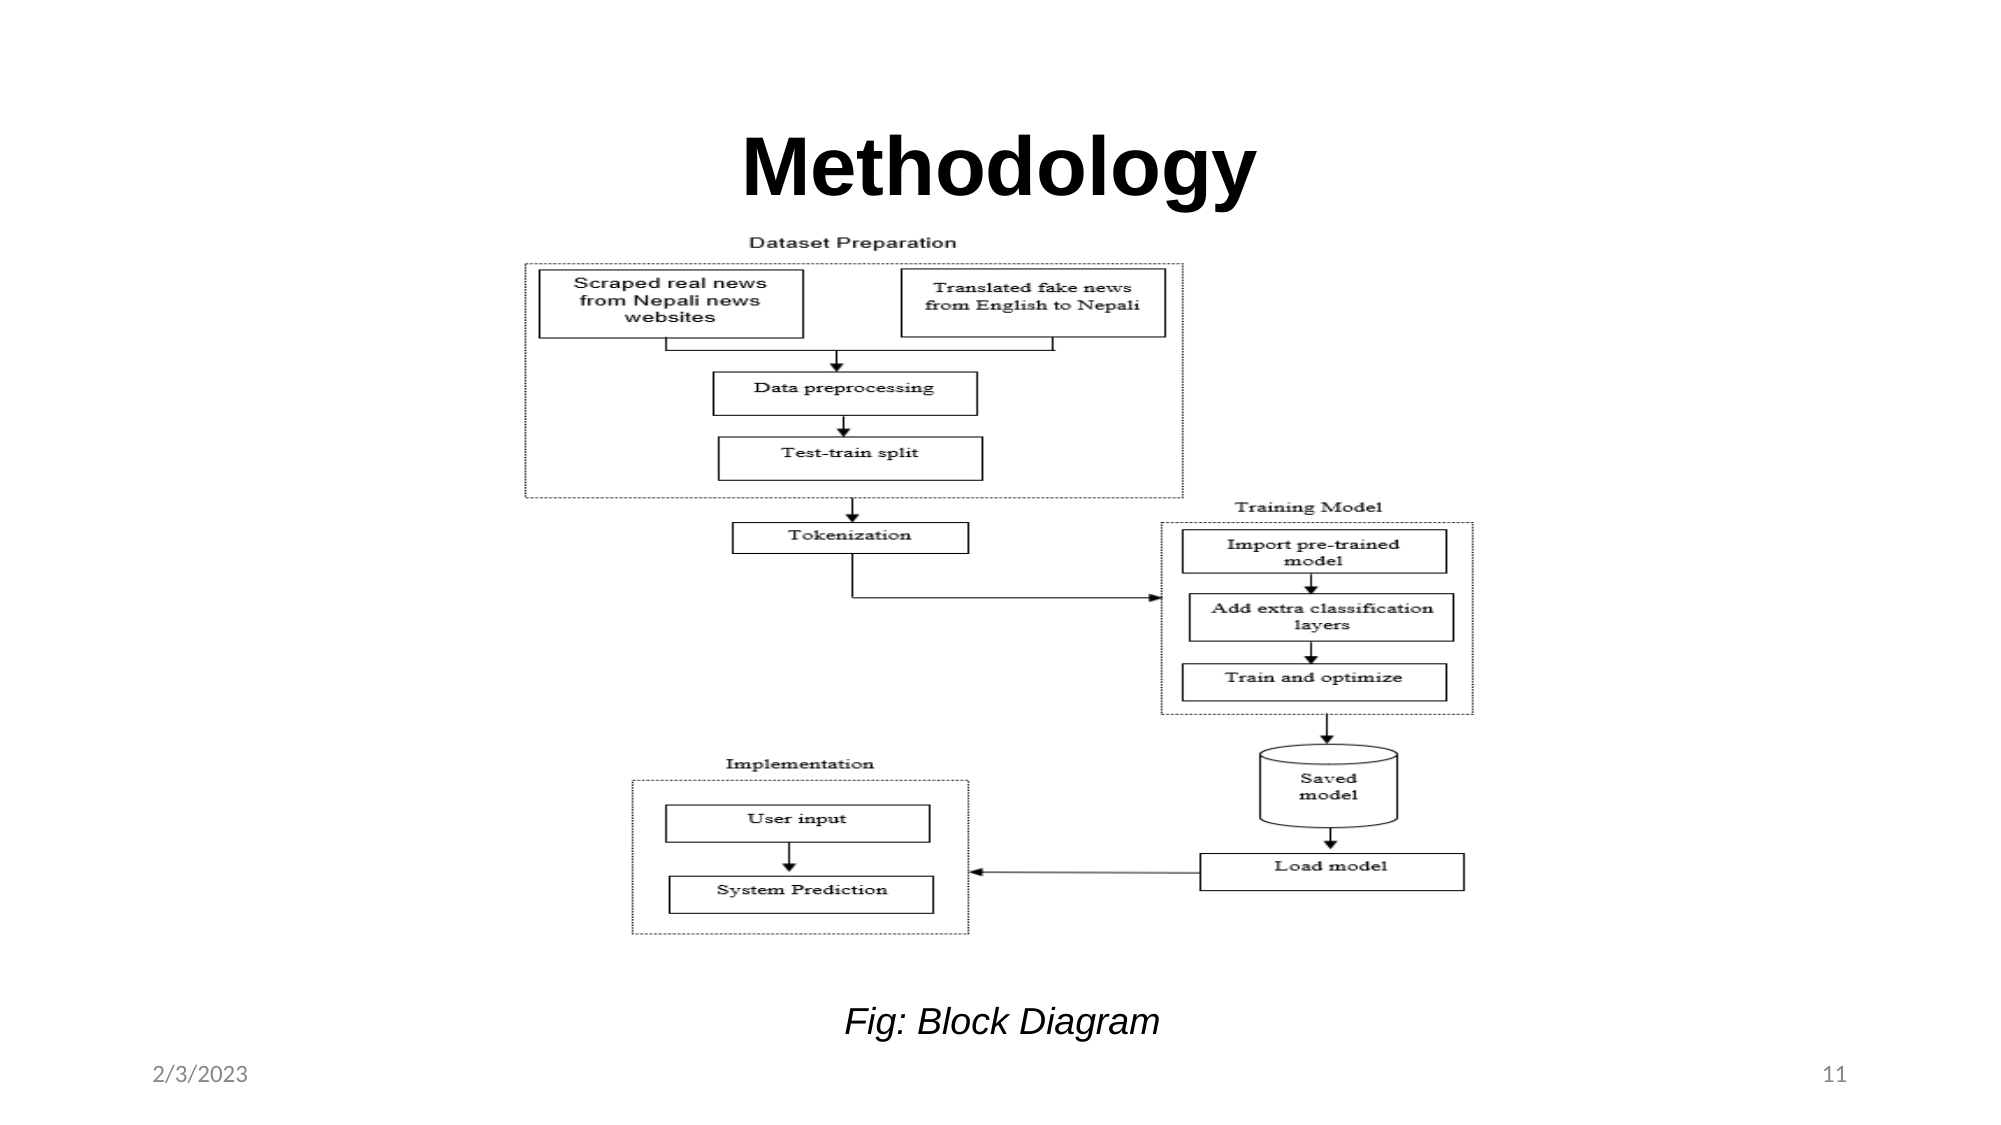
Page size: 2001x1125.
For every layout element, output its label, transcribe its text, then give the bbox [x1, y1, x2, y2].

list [474, 221, 1526, 953]
text_box Fig: Block Diagram [708, 989, 1297, 1050]
slide_number ‹#› [1412, 1042, 1863, 1103]
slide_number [137, 1042, 588, 1103]
title Methodology [137, 59, 1863, 278]
